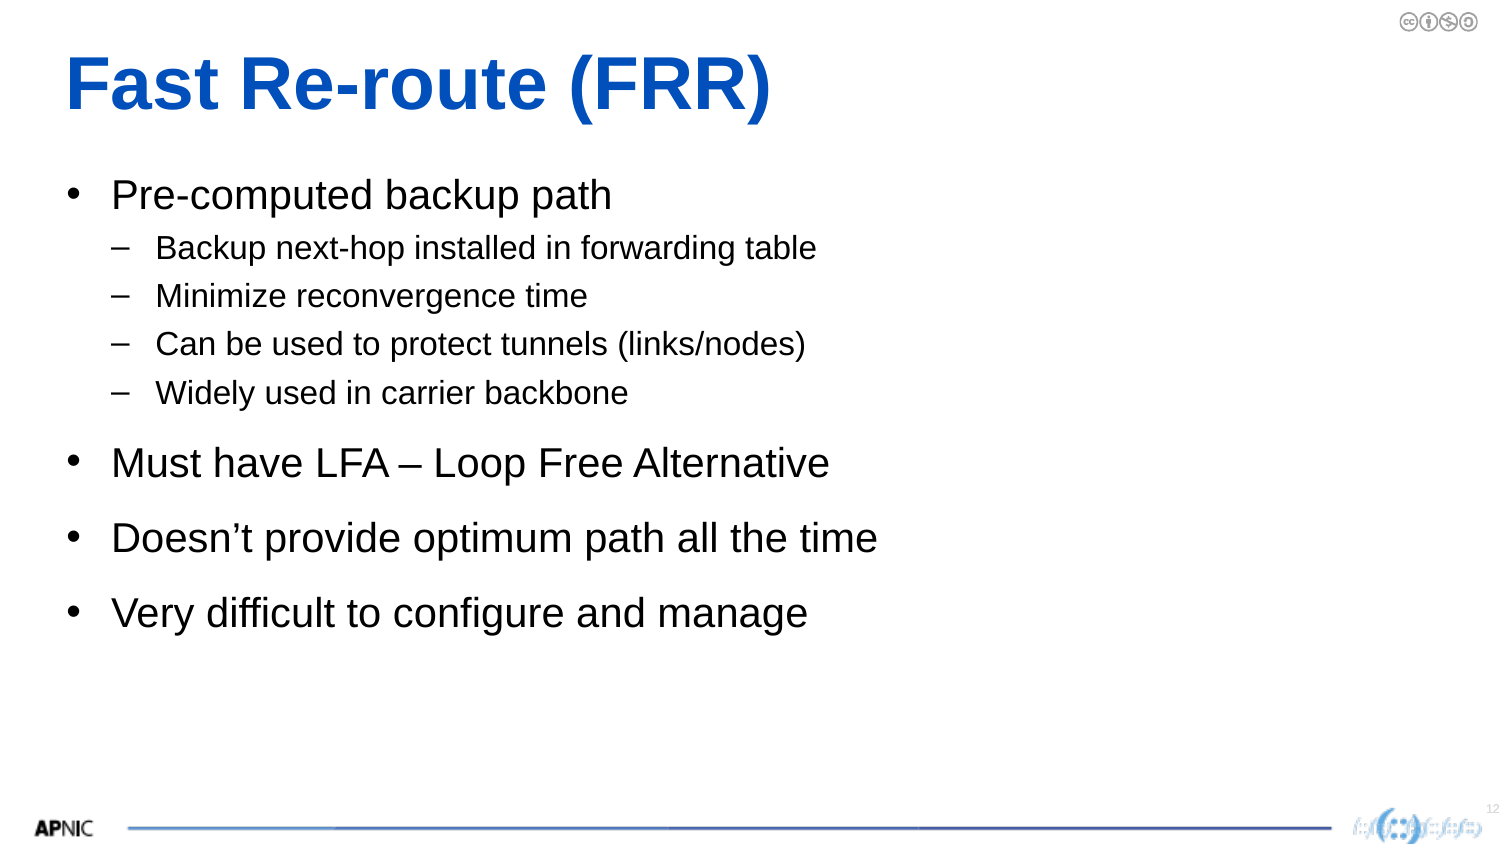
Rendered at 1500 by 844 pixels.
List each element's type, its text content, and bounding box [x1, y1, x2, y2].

list Pre-computed backup path Backup next-hop installed in forwarding table Minimize reconvergence time Can be used to protect tunnels (links/nodes) Widely used in carrier backbone Must have LFA – Loop Free Alternative Doesn’t provide optimum path all the time Very difficult to configure and manage [66, 167, 1437, 788]
picture [1436, 12, 1478, 32]
title Fast Re-route (FRR) [64, 9, 1436, 151]
